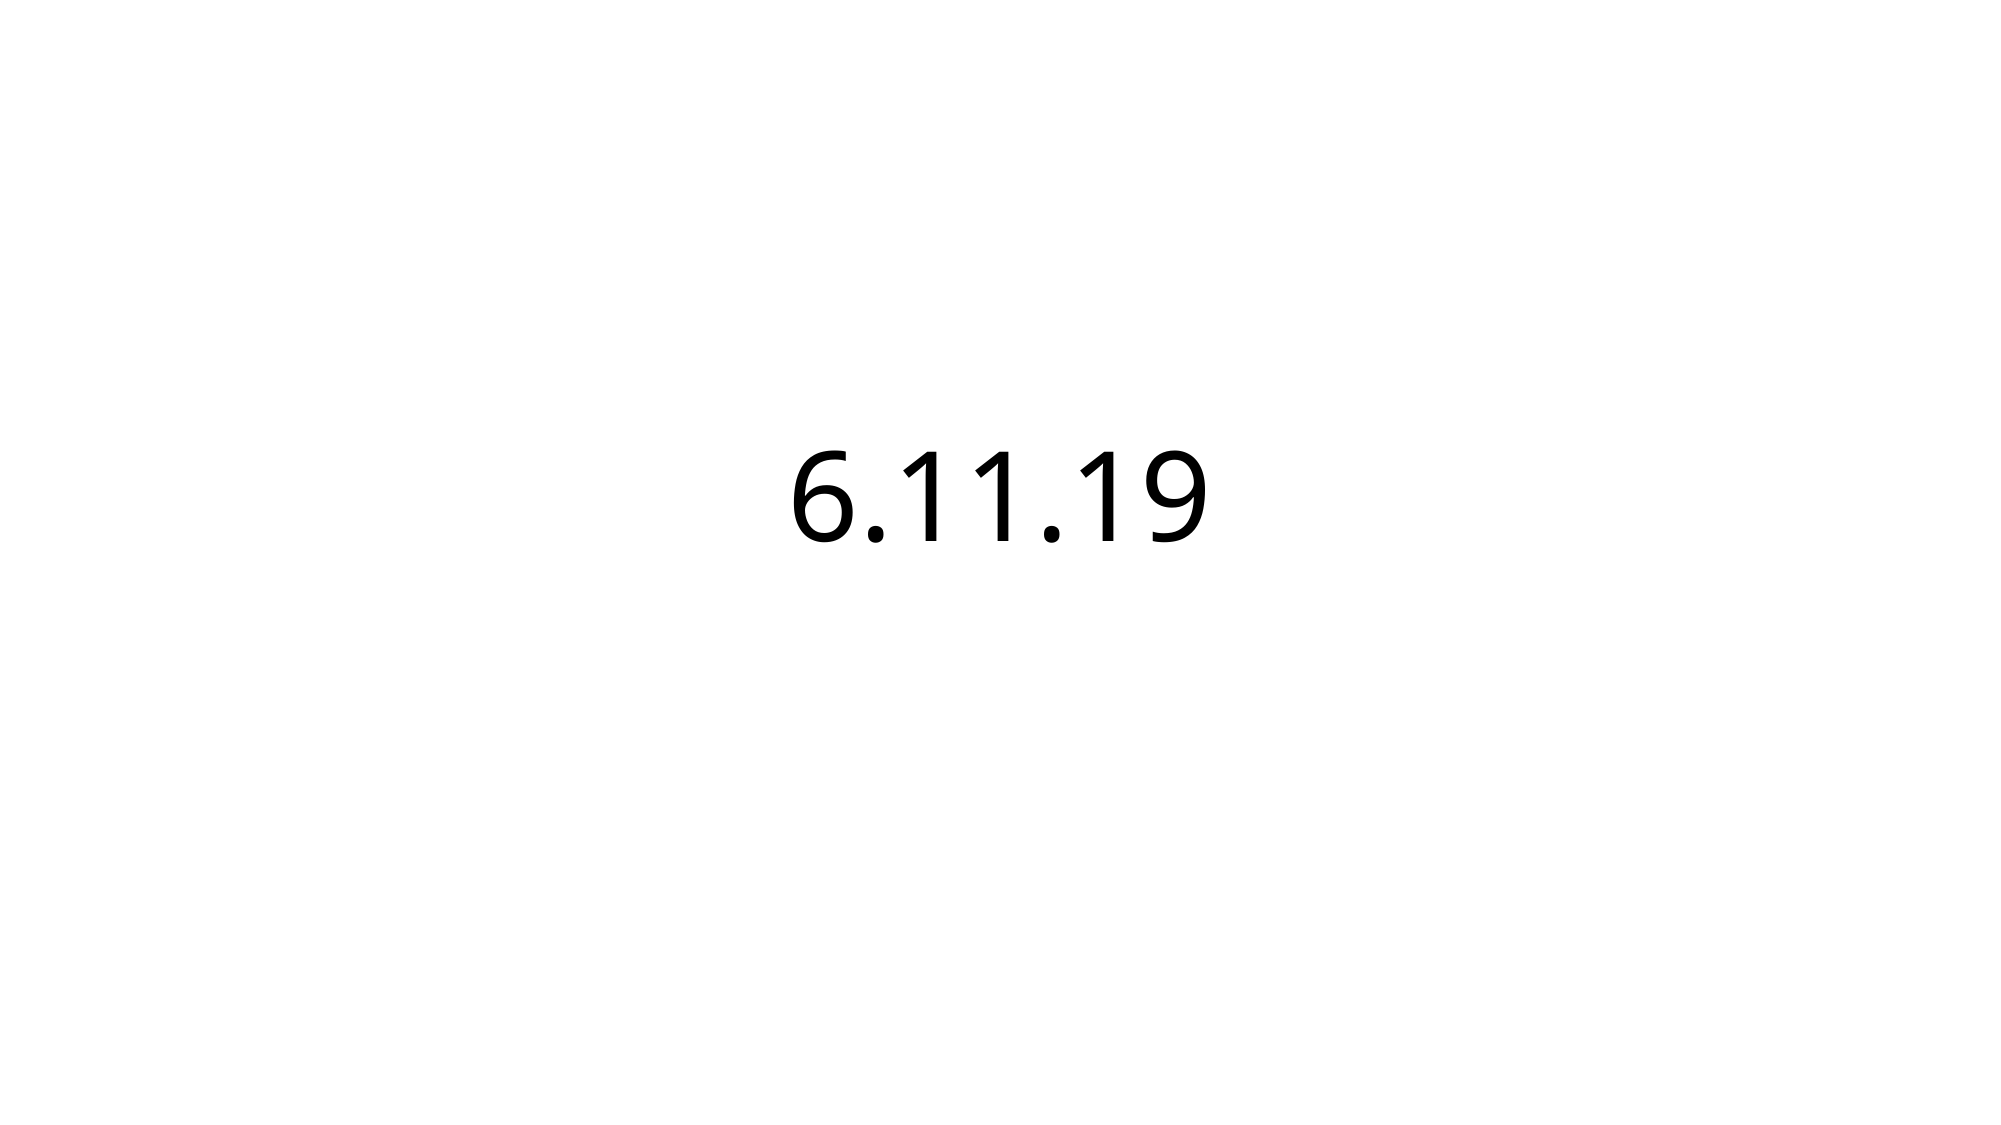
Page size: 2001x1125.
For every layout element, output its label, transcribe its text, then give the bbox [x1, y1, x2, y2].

title 6.11.19 [249, 184, 1750, 576]
